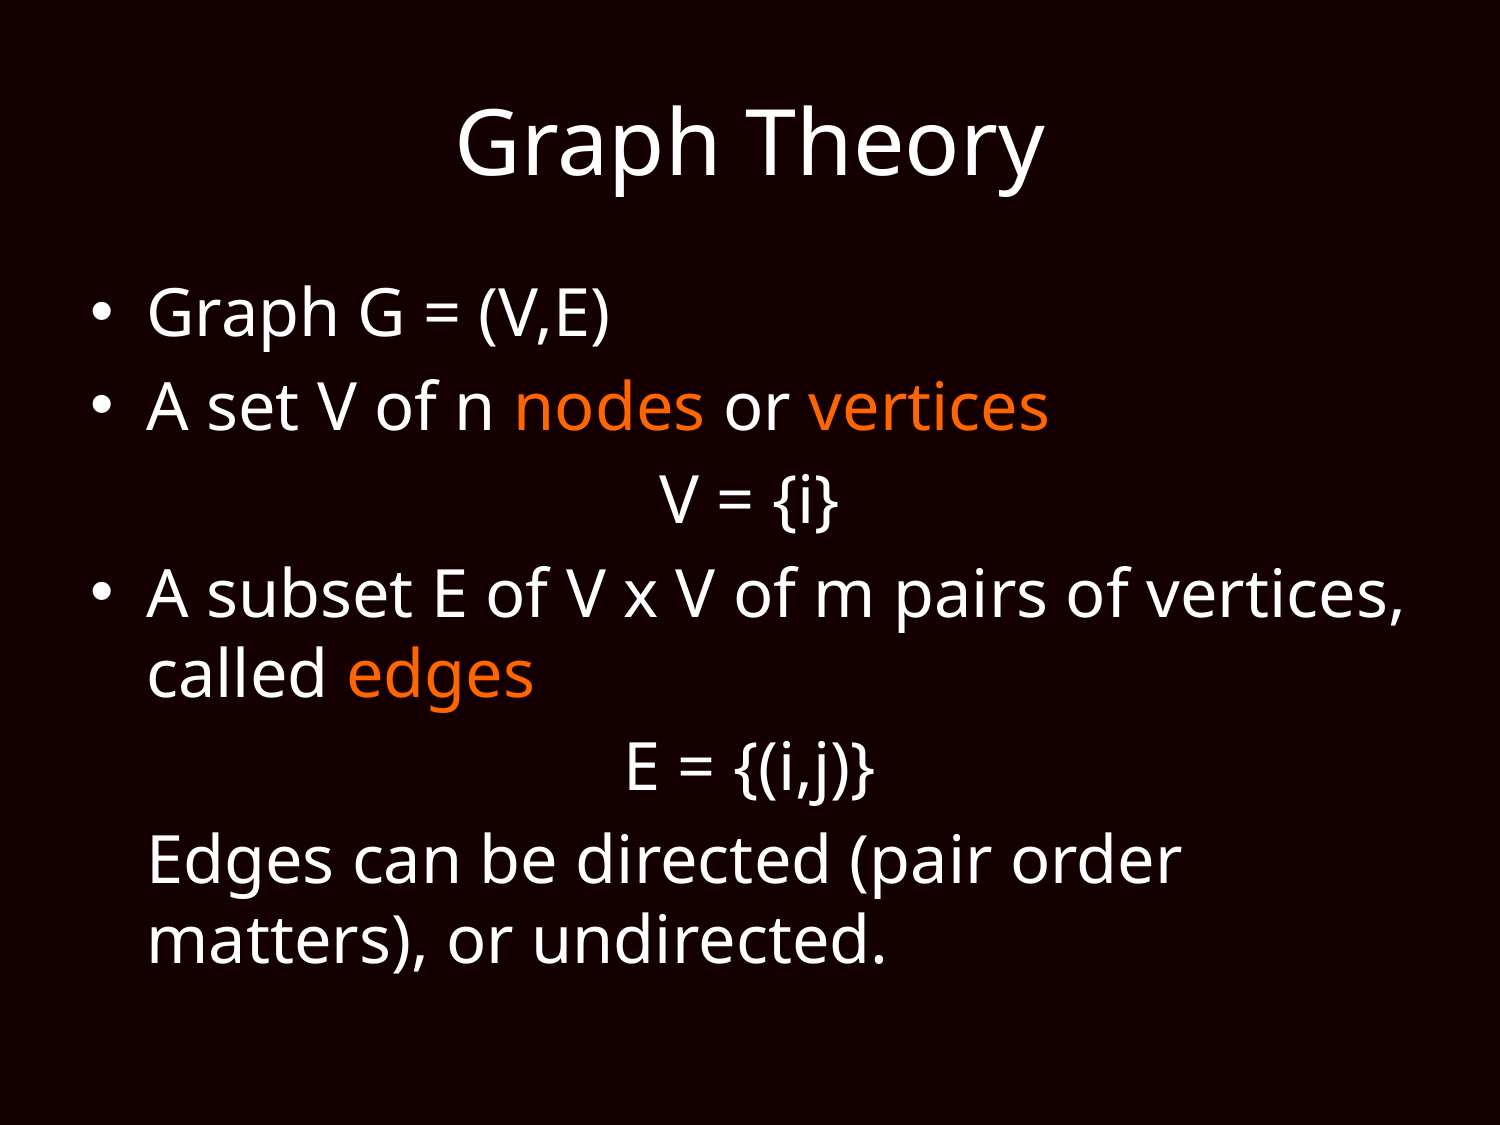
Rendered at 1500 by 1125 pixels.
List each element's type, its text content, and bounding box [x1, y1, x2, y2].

list Graph G = (V,E) A set V of n nodes or vertices V = {i} A subset E of V x V of m pairs of vertices, called edges E = {(i,j)} Edges can be directed (pair order matters), or undirected. [75, 262, 1425, 1005]
title Graph Theory [75, 45, 1425, 233]
